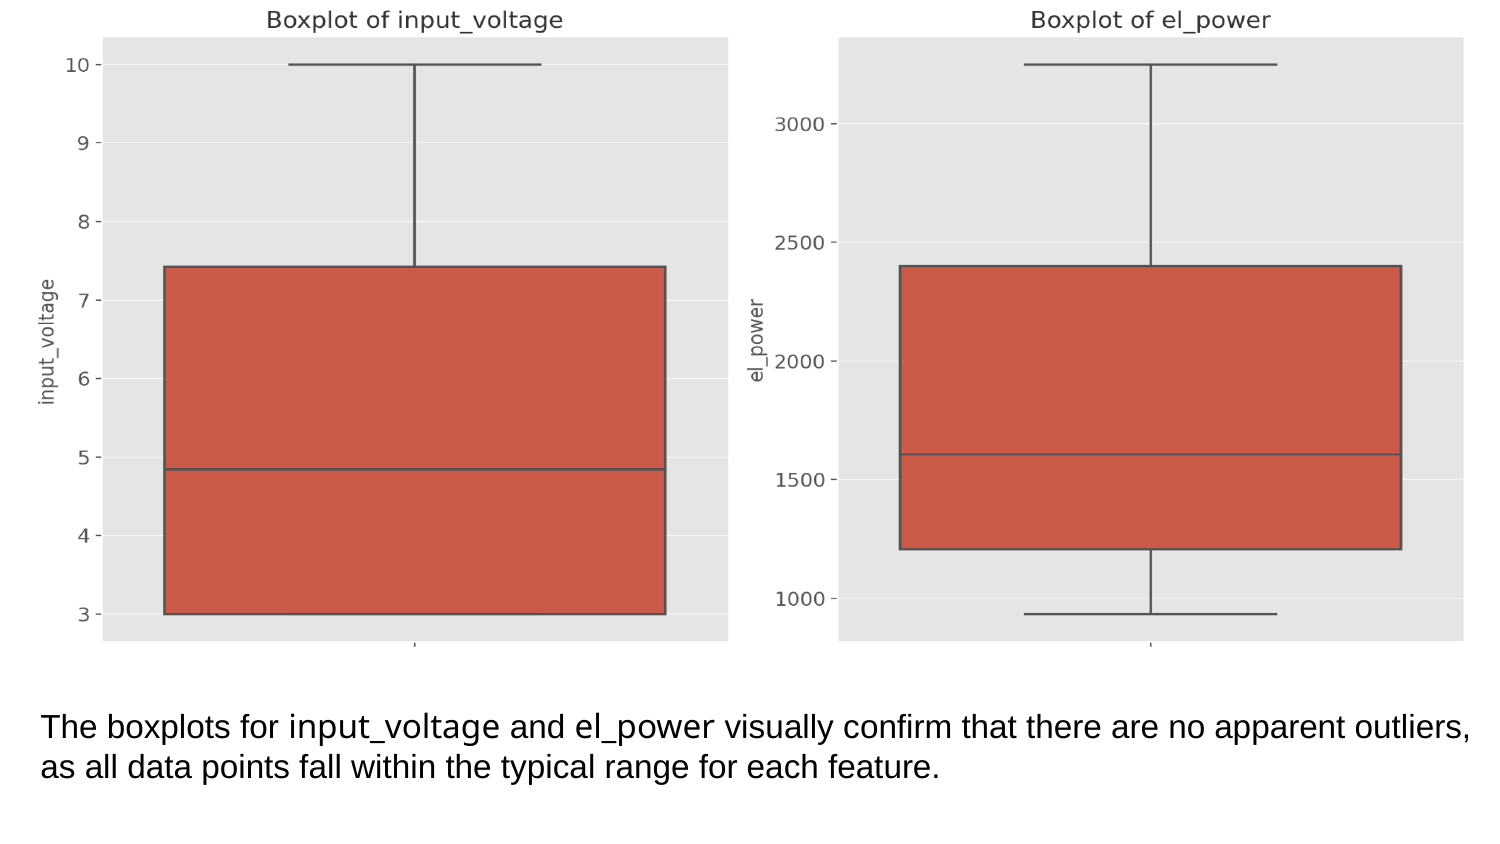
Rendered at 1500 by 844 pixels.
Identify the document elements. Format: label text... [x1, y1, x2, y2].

text_box The boxplots for input_voltage and el_power visually confirm that there are no apparent outliers, as all data points fall within the typical range for each feature. [25, 690, 1500, 844]
picture [24, 0, 1476, 658]
